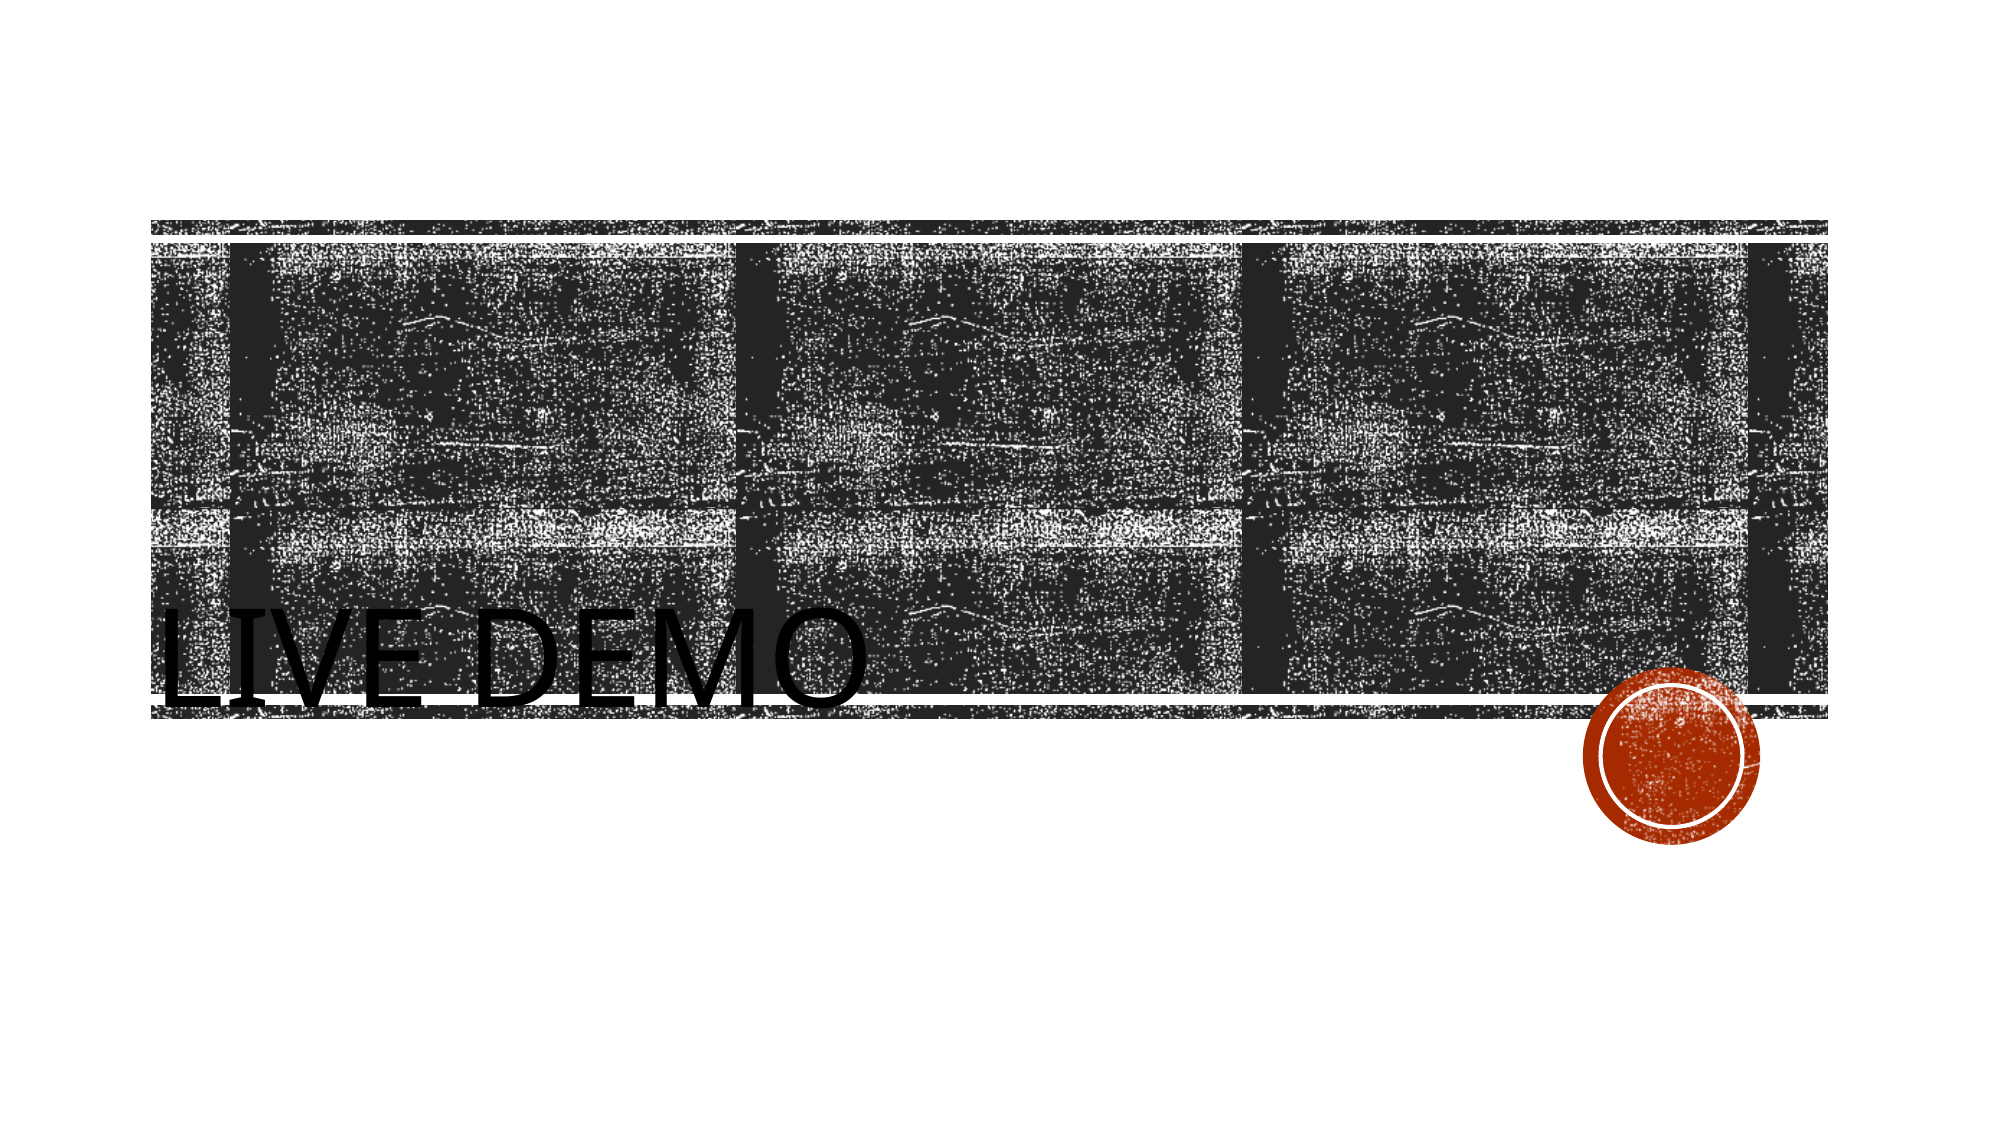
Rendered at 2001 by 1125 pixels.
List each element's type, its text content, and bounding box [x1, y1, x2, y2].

title LIVE DEMO [137, 74, 1862, 742]
